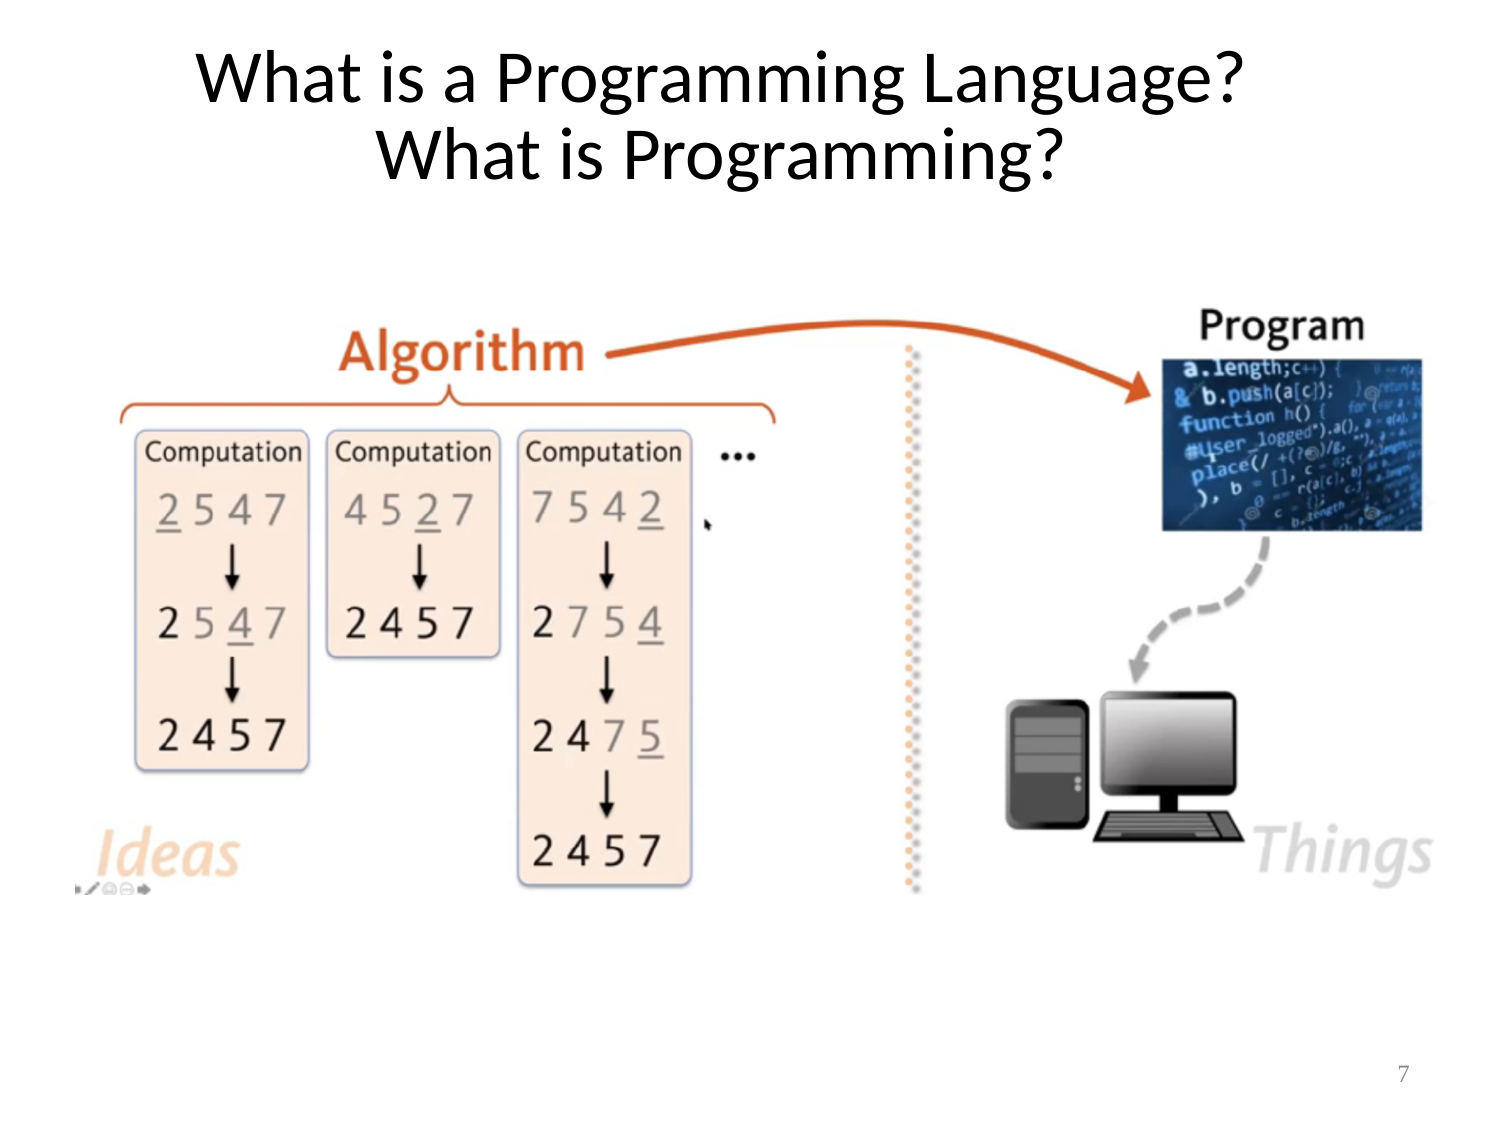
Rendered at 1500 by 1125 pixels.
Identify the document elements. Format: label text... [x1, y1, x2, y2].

title What is a Programming Language? [46, 0, 1397, 56]
slide_number 7 [1074, 1042, 1425, 1103]
picture [74, 274, 1453, 895]
text_box What is Programming? [46, 56, 1397, 244]
